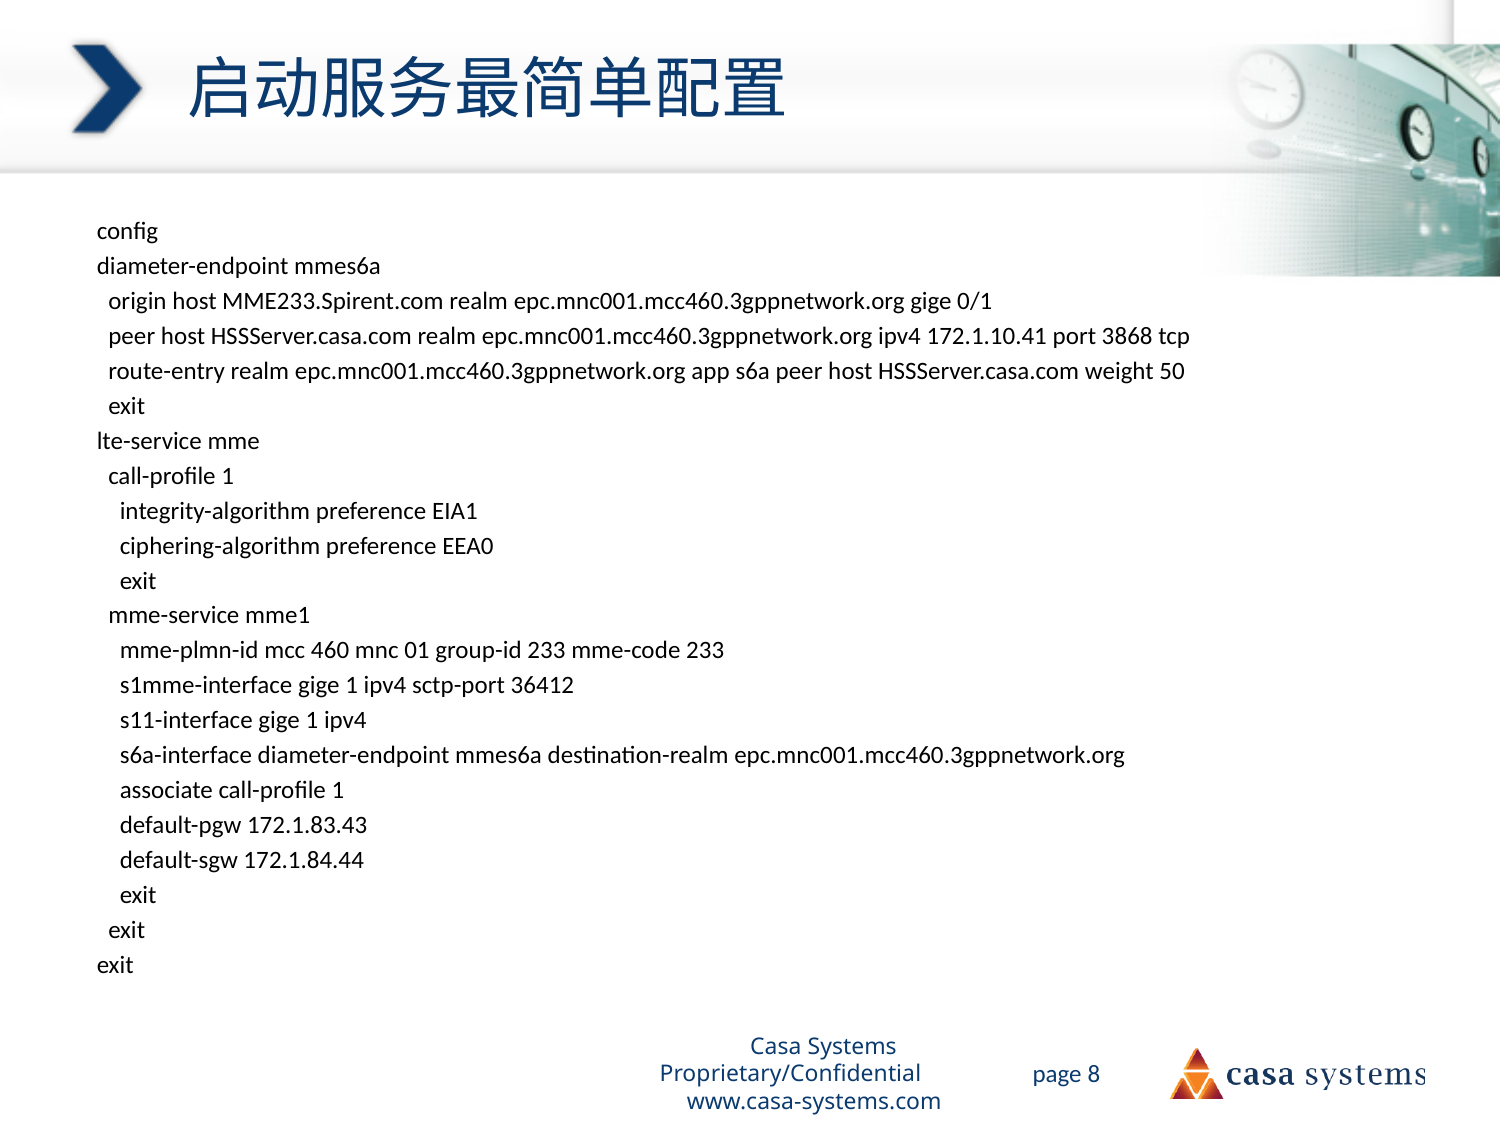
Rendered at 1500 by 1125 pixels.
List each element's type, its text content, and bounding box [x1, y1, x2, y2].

list config diameter-endpoint mmes6a origin host MME233.Spirent.com realm epc.mnc001.mcc460.3gppnetwork.org gige 0/1 peer host HSSServer.casa.com realm epc.mnc001.mcc460.3gppnetwork.org ipv4 172.1.10.41 port 3868 tcp route-entry realm epc.mnc001.mcc460.3gppnetwork.org app s6a peer host HSSServer.casa.com weight 50 exit lte-service mme call-profile 1 integrity-algorithm preference EIA1 ciphering-algorithm preference EEA0 exit mme-service mme1 mme-plmn-id mcc 460 mnc 01 group-id 233 mme-code 233 s1mme-interface gige 1 ipv4 sctp-port 36412 s11-interface gige 1 ipv4 s6a-interface diameter-endpoint mmes6a destination-realm epc.mnc001.mcc460.3gppnetwork.org associate call-profile 1 default-pgw 172.1.83.43 default-sgw 172.1.84.44 exit exit exit [81, 206, 1425, 1005]
picture [0, 0, 1500, 1125]
footer Casa Systems Proprietary/Confidential www.casa-systems.com [631, 1042, 1017, 1103]
slide_number page [1017, 1042, 1162, 1103]
title 启动服务最简单配置 [172, 1, 1454, 170]
